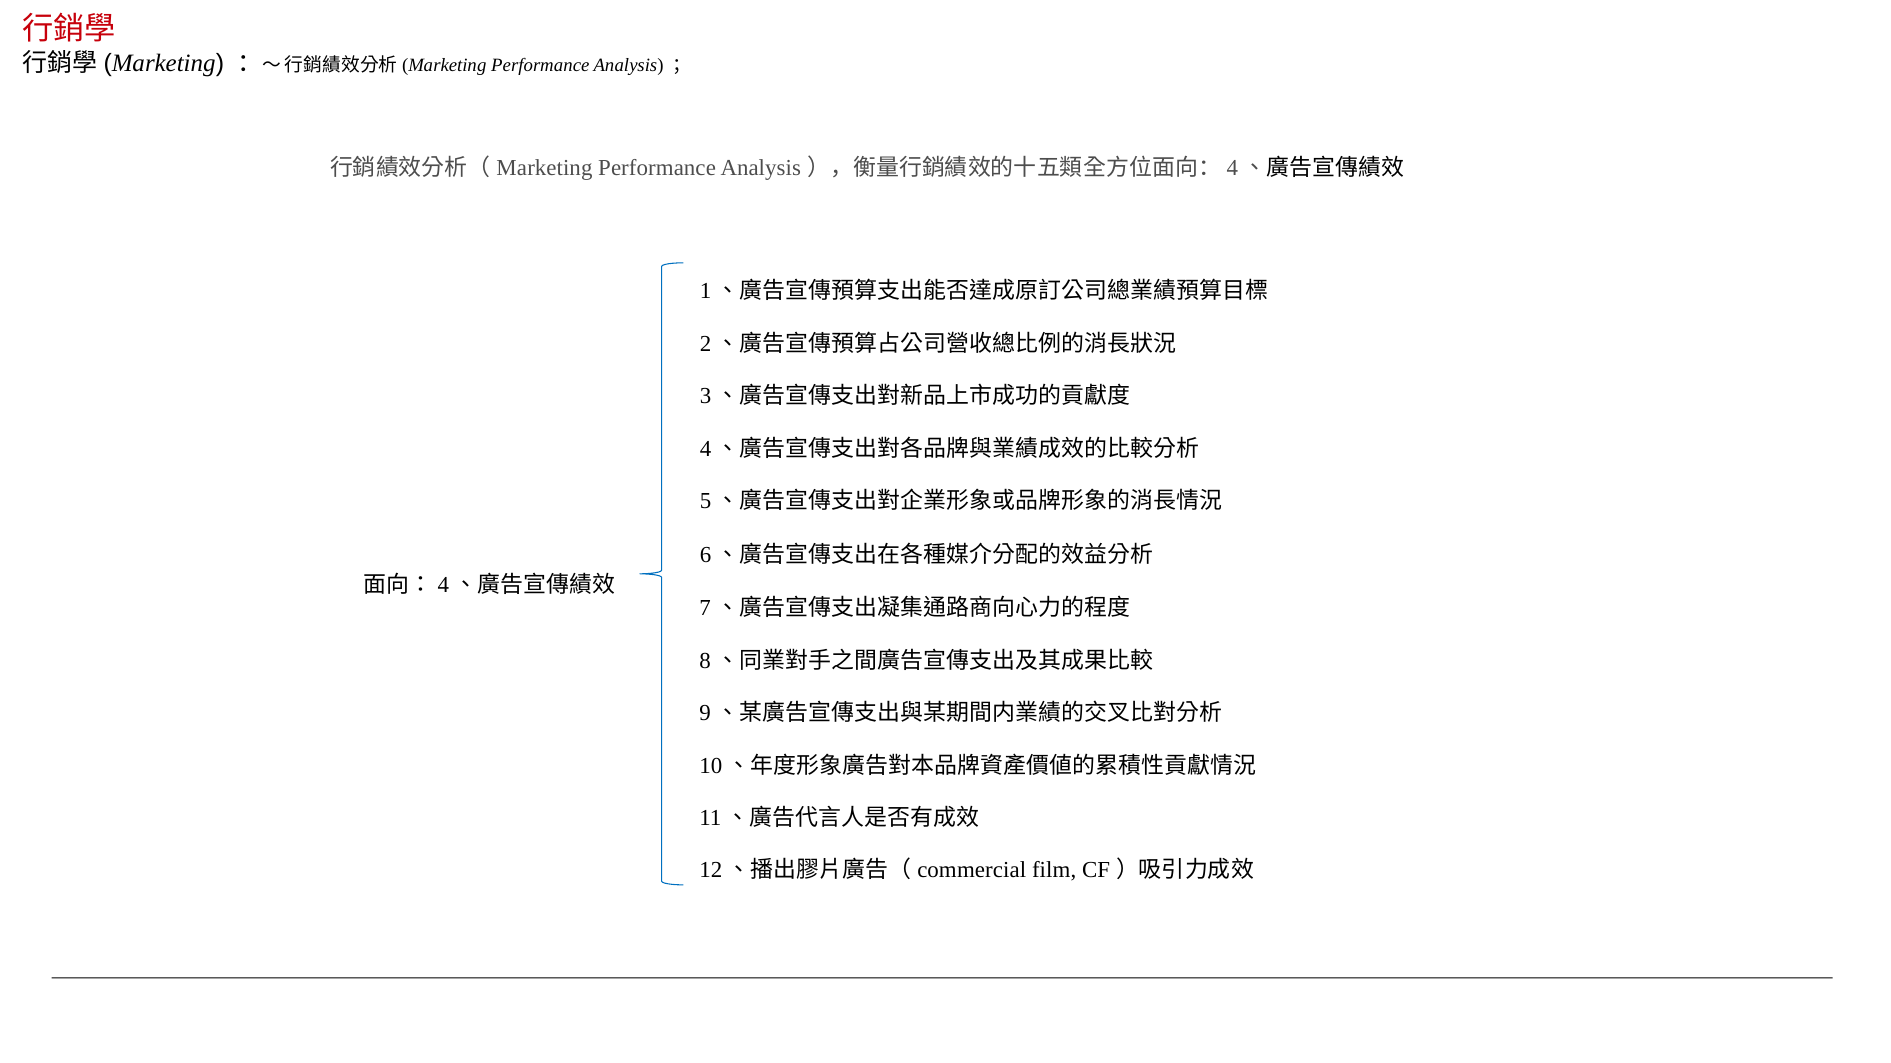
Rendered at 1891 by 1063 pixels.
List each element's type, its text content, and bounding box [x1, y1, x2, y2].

text_box 12、播出膠片廣告（commercial film, CF）吸引力成效 [684, 833, 1401, 890]
text_box 5、廣告宣傳支出對企業形象或品牌形象的消長情況 [685, 464, 1402, 518]
text_box 面向：4、廣告宣傳績效 [338, 548, 640, 605]
text_box 3、廣告宣傳支出對新品上市成功的貢獻度 [685, 359, 1402, 412]
text_box 行銷績效分析（Marketing Performance Analysis），衡量行銷績效的十五類全方位面向：4、廣告宣傳績效 [315, 131, 1575, 188]
text_box 2、廣告宣傳預算占公司營收總比例的消長狀況 [685, 307, 1402, 359]
text_box 1、廣告宣傳預算支出能否達成原訂公司總業績預算目標 [685, 254, 1402, 307]
text_box 9、某廣告宣傳支出與某期間内業績的交叉比對分析 [684, 676, 1401, 729]
text_box 6、廣告宣傳支出在各種媒介分配的效益分析 [685, 518, 1402, 575]
text_box 行銷學(Marketing) ：～ 行銷績效分析(Marketing Performance Analysis) ； [7, 39, 1572, 85]
text_box 4、廣告宣傳支出對各品牌與業績成效的比較分析 [685, 412, 1402, 464]
text_box [639, 262, 684, 886]
text_box 11、廣告代言人是否有成效 [684, 781, 1401, 833]
text_box 8、同業對手之間廣告宣傳支出及其成果比較 [684, 624, 1401, 676]
text_box 10、年度形象廣告對本品牌資產價値的累積性貢獻情況 [684, 729, 1401, 781]
text_box 行銷學 [7, 9, 1406, 39]
text_box 7、廣告宣傳支出凝集通路商向心力的程度 [684, 571, 1401, 624]
